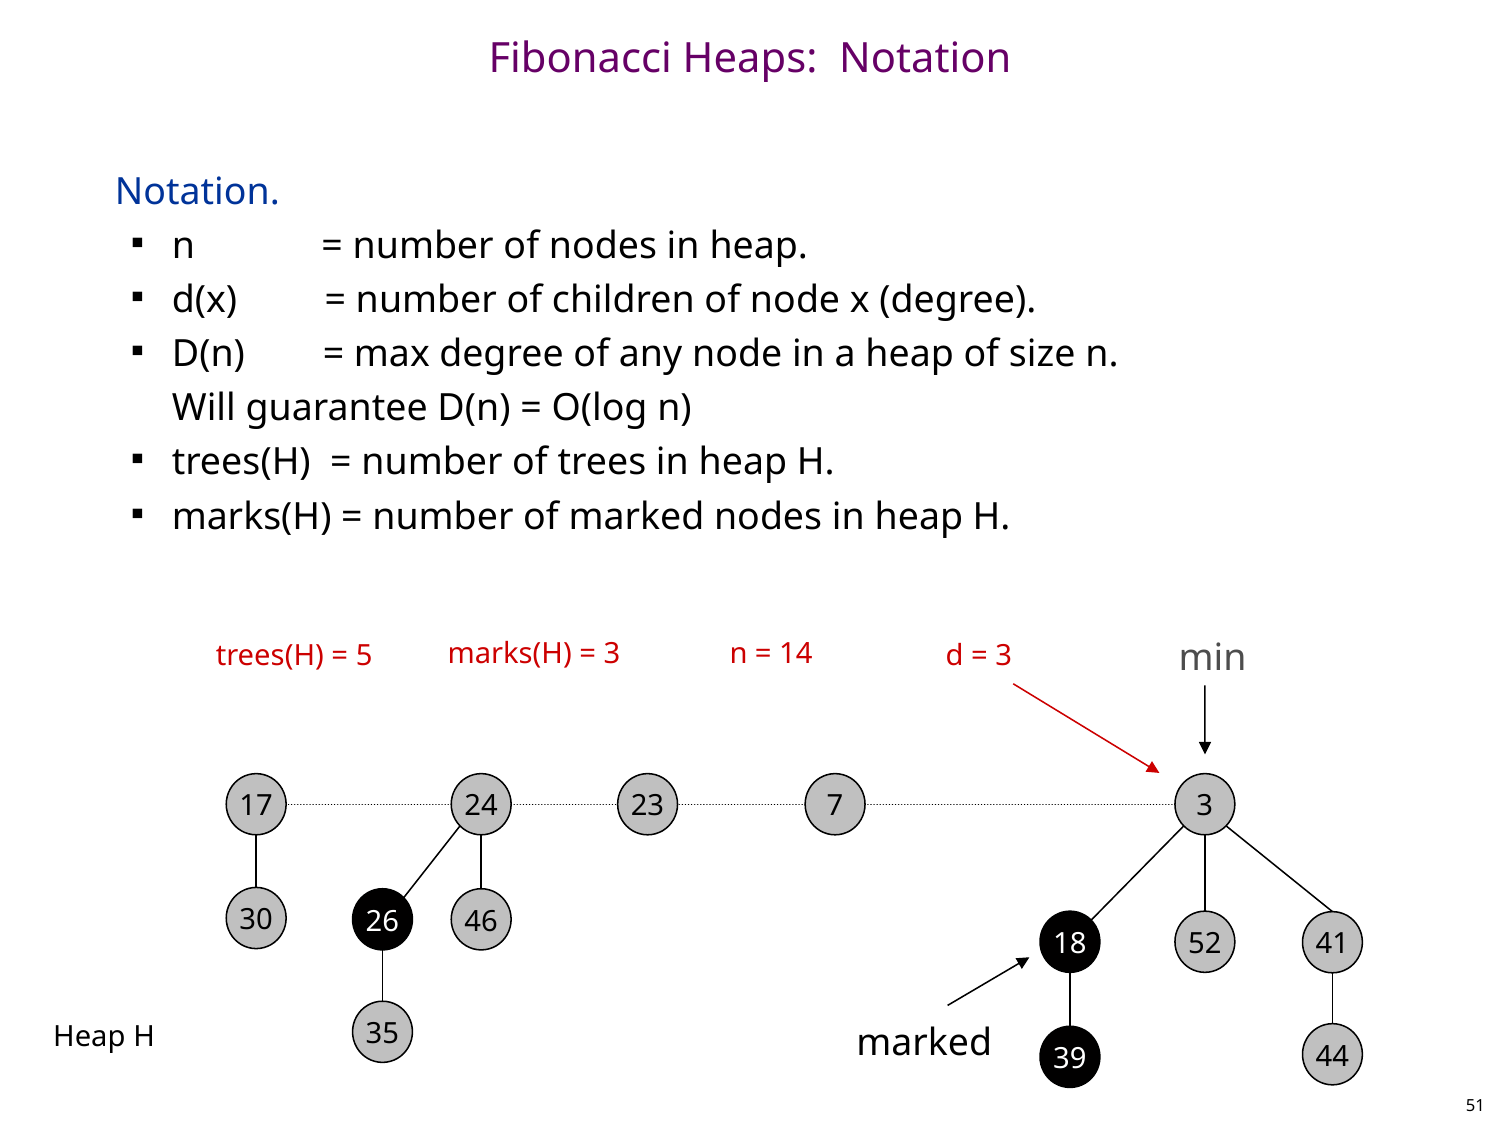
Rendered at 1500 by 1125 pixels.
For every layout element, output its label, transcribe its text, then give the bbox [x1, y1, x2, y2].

text_box d = 3 [964, 623, 1024, 685]
text_box [1013, 683, 1160, 773]
text_box 41 [1302, 912, 1363, 973]
text_box 23 [617, 773, 678, 835]
text_box 52 [1174, 911, 1235, 973]
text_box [1225, 825, 1333, 912]
text_box marked [841, 1010, 1008, 1071]
list Notation. n = number of nodes in heap. d(x) = number of children of node x (degree). D(n) = max degree of any node in a heap of size n. Will guarantee D(n) = O(log n) trees(H) = number of trees in heap H. marks(H) = number of marked nodes in heap H. [99, 149, 1425, 1038]
slide_number 51 [1187, 1087, 1500, 1125]
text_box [403, 825, 461, 898]
text_box 30 [226, 887, 287, 949]
text_box marks(H) = 3 [504, 621, 564, 683]
text_box 17 [226, 773, 287, 835]
text_box 18 [1040, 911, 1100, 973]
text_box Heap H [38, 1009, 171, 1060]
text_box 3 [1174, 773, 1235, 835]
text_box [1198, 685, 1212, 755]
text_box 39 [1040, 1026, 1100, 1088]
text_box n = 14 [741, 621, 802, 683]
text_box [1090, 825, 1185, 921]
text_box 7 [805, 773, 866, 835]
text_box [947, 957, 1030, 1006]
text_box 26 [352, 888, 413, 950]
text_box 35 [352, 1001, 413, 1063]
text_box 46 [451, 888, 512, 950]
text_box min [1163, 625, 1262, 686]
text_box trees(H) = 5 [264, 623, 325, 685]
text_box 44 [1302, 1023, 1363, 1085]
text_box 24 [451, 773, 512, 835]
title Fibonacci Heaps: Notation [0, 24, 1500, 100]
